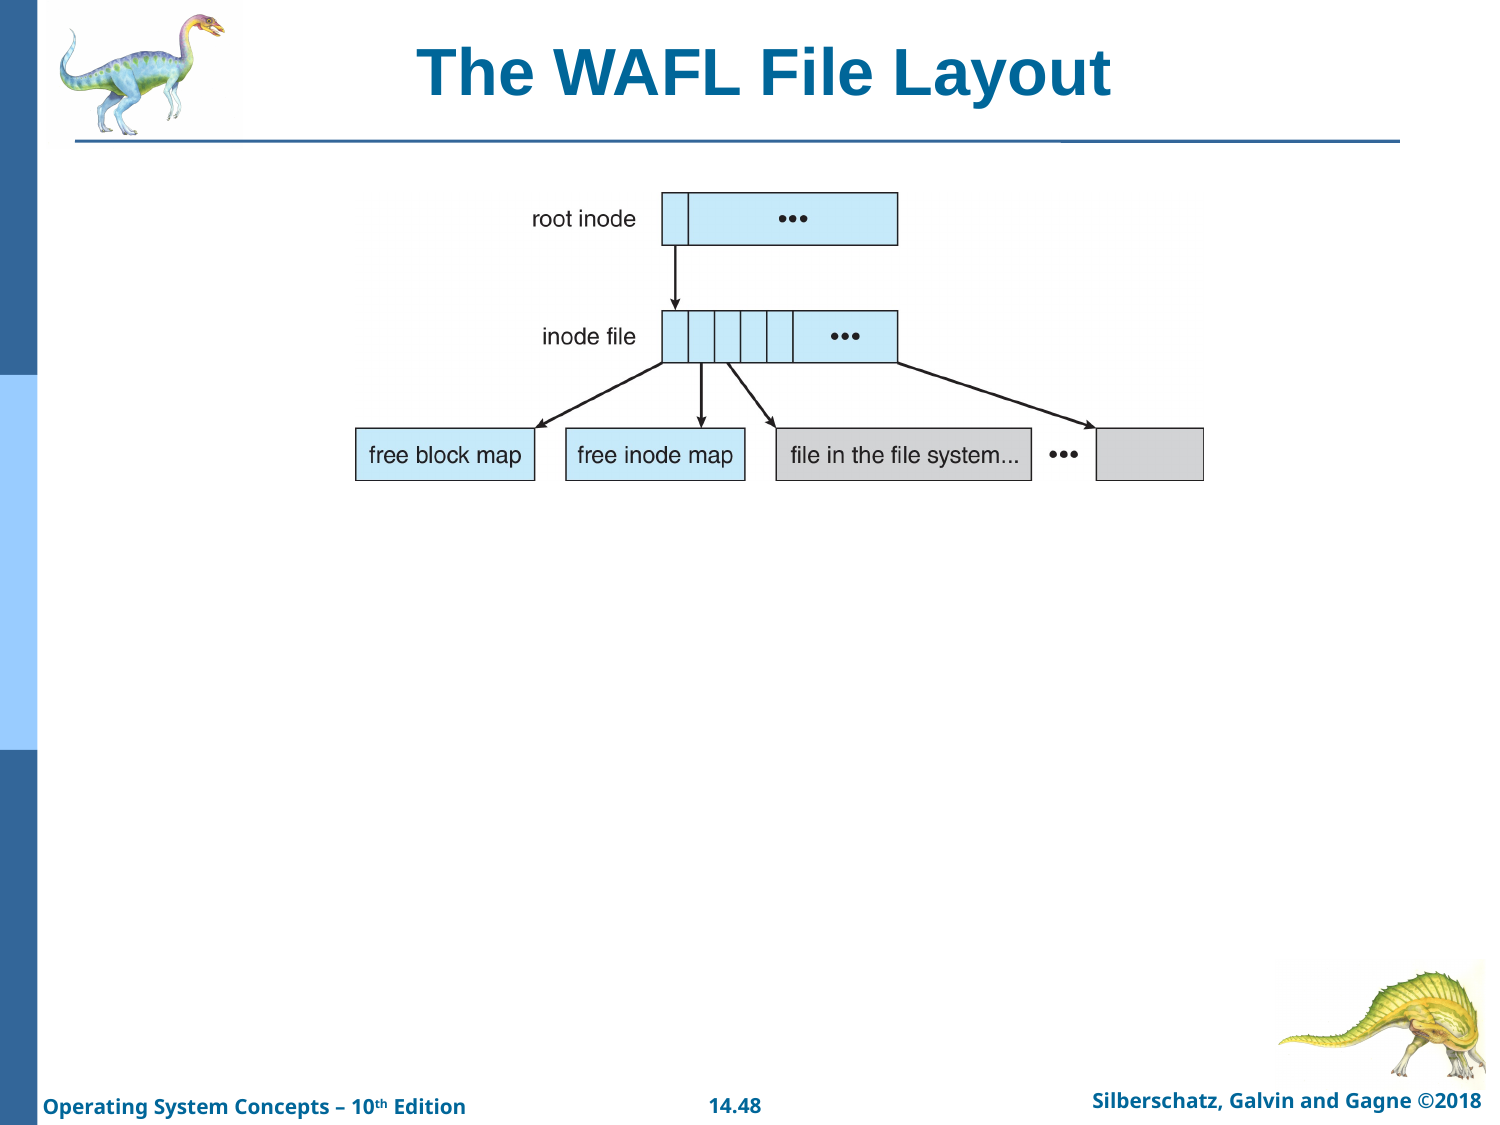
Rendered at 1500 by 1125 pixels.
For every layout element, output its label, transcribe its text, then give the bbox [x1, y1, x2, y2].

title The WAFL File Layout [103, 22, 1425, 117]
picture [1275, 959, 1486, 1090]
picture [46, 0, 243, 149]
picture [355, 192, 1204, 481]
